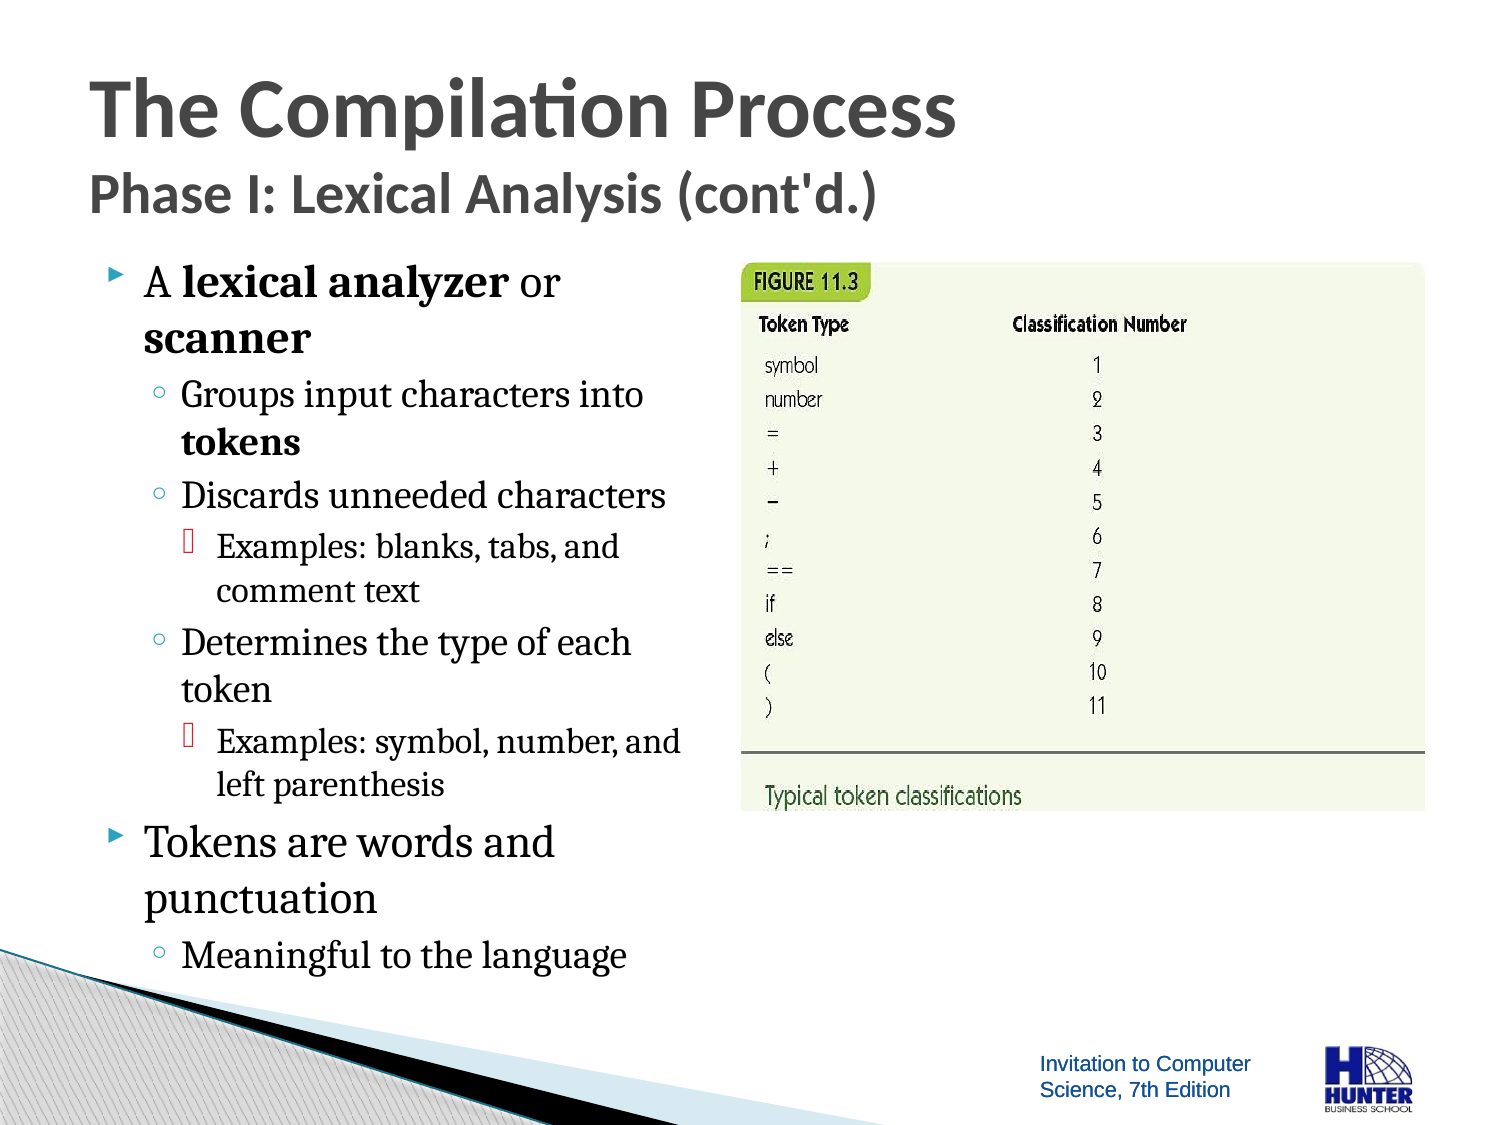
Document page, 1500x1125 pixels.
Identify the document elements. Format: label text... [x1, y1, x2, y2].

list A lexical analyzer or scanner Groups input characters into tokens Discards unneeded characters Examples: blanks, tabs, and comment text Determines the type of each token Examples: symbol, number, and left parenthesis Tokens are words and punctuation Meaningful to the language [75, 243, 744, 986]
picture [741, 262, 1425, 812]
title The Compilation Process Phase I: Lexical Analysis (cont'd.) [75, 45, 1425, 233]
picture [1325, 1046, 1413, 1113]
